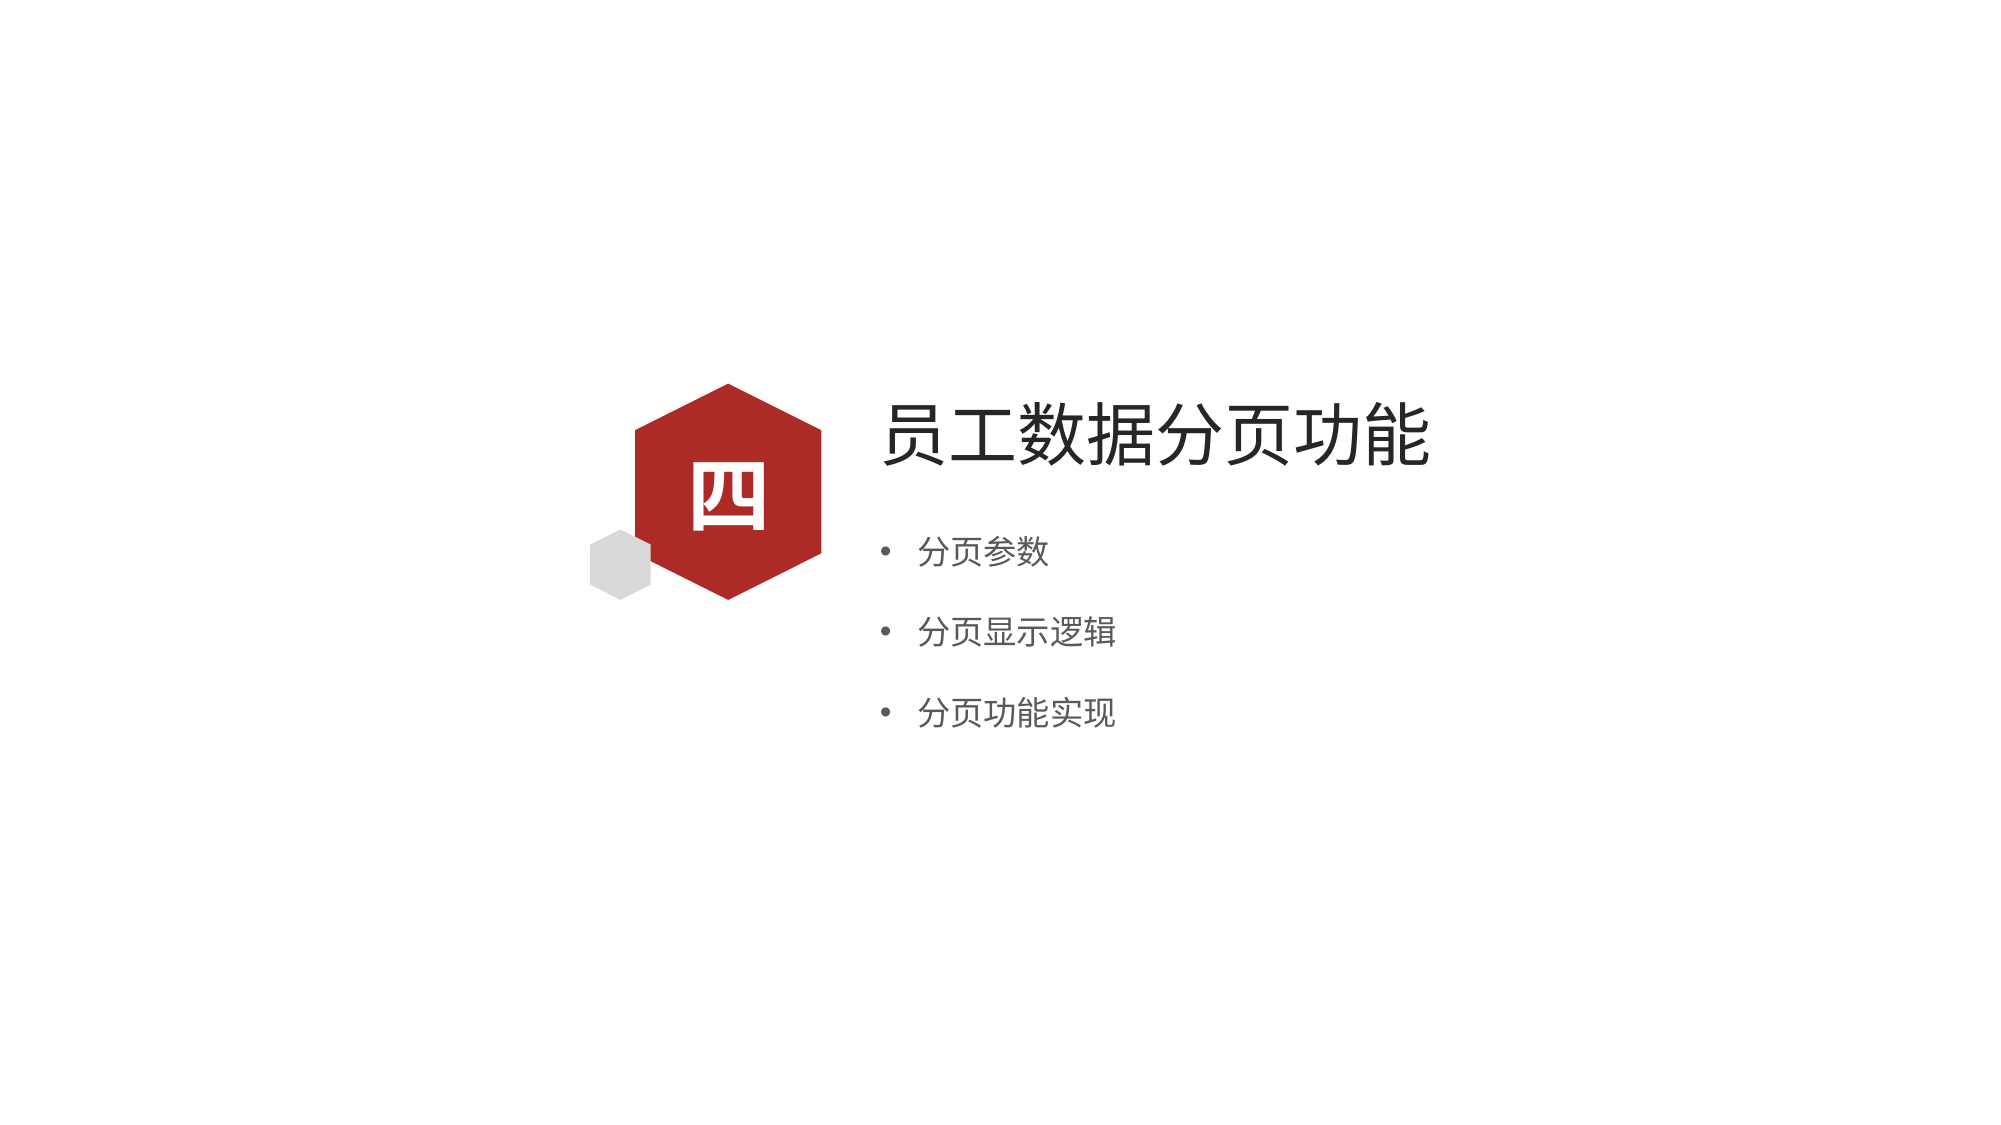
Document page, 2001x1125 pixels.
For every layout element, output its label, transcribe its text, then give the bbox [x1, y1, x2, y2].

list 分页参数 分页显示逻辑 分页功能实现 [864, 503, 1762, 837]
title 员工数据分页功能 [864, 393, 1969, 484]
list 四 [636, 404, 822, 594]
